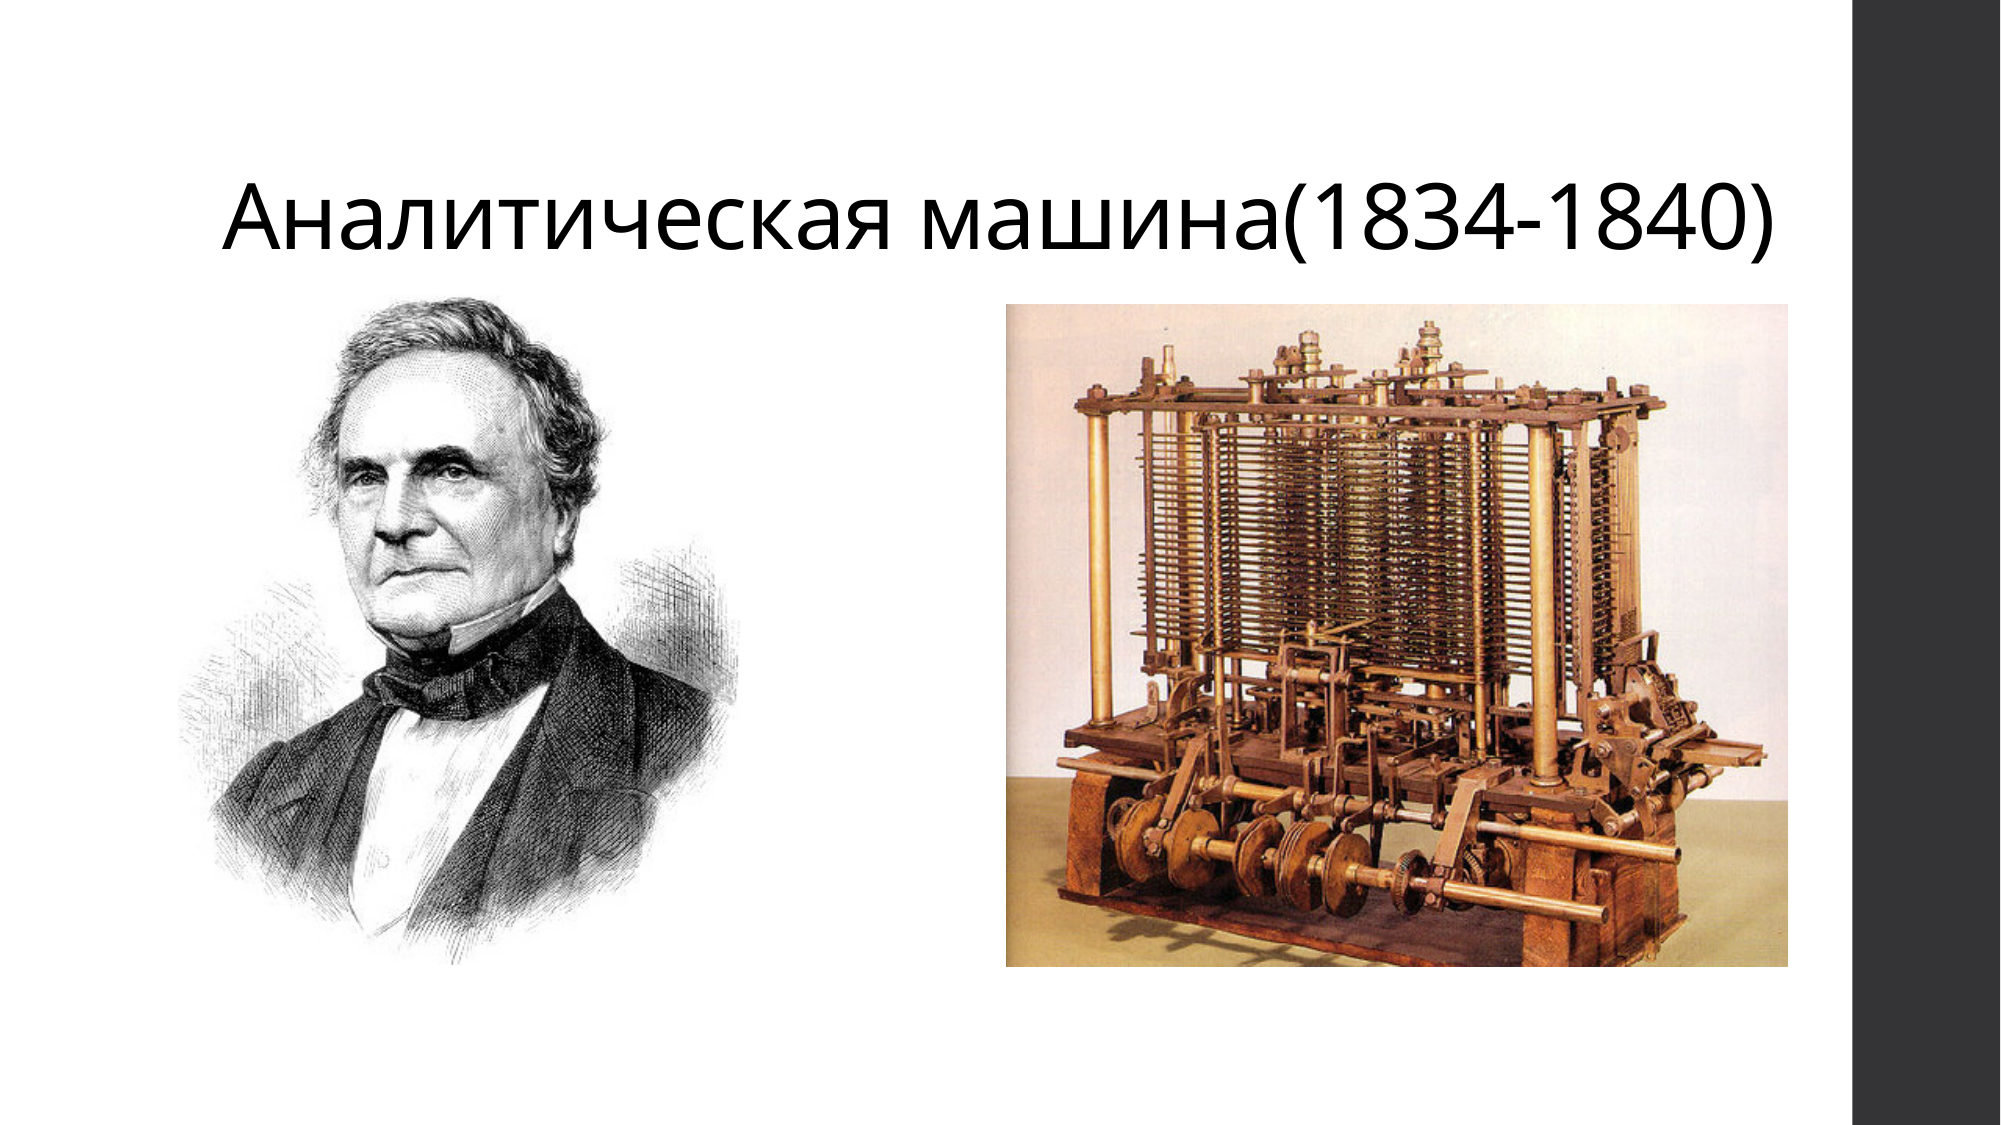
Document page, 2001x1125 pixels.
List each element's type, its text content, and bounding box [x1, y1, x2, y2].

title Аналитическая машина(1834-1840) [206, 60, 1797, 278]
picture [178, 292, 746, 966]
picture [1006, 304, 1789, 968]
